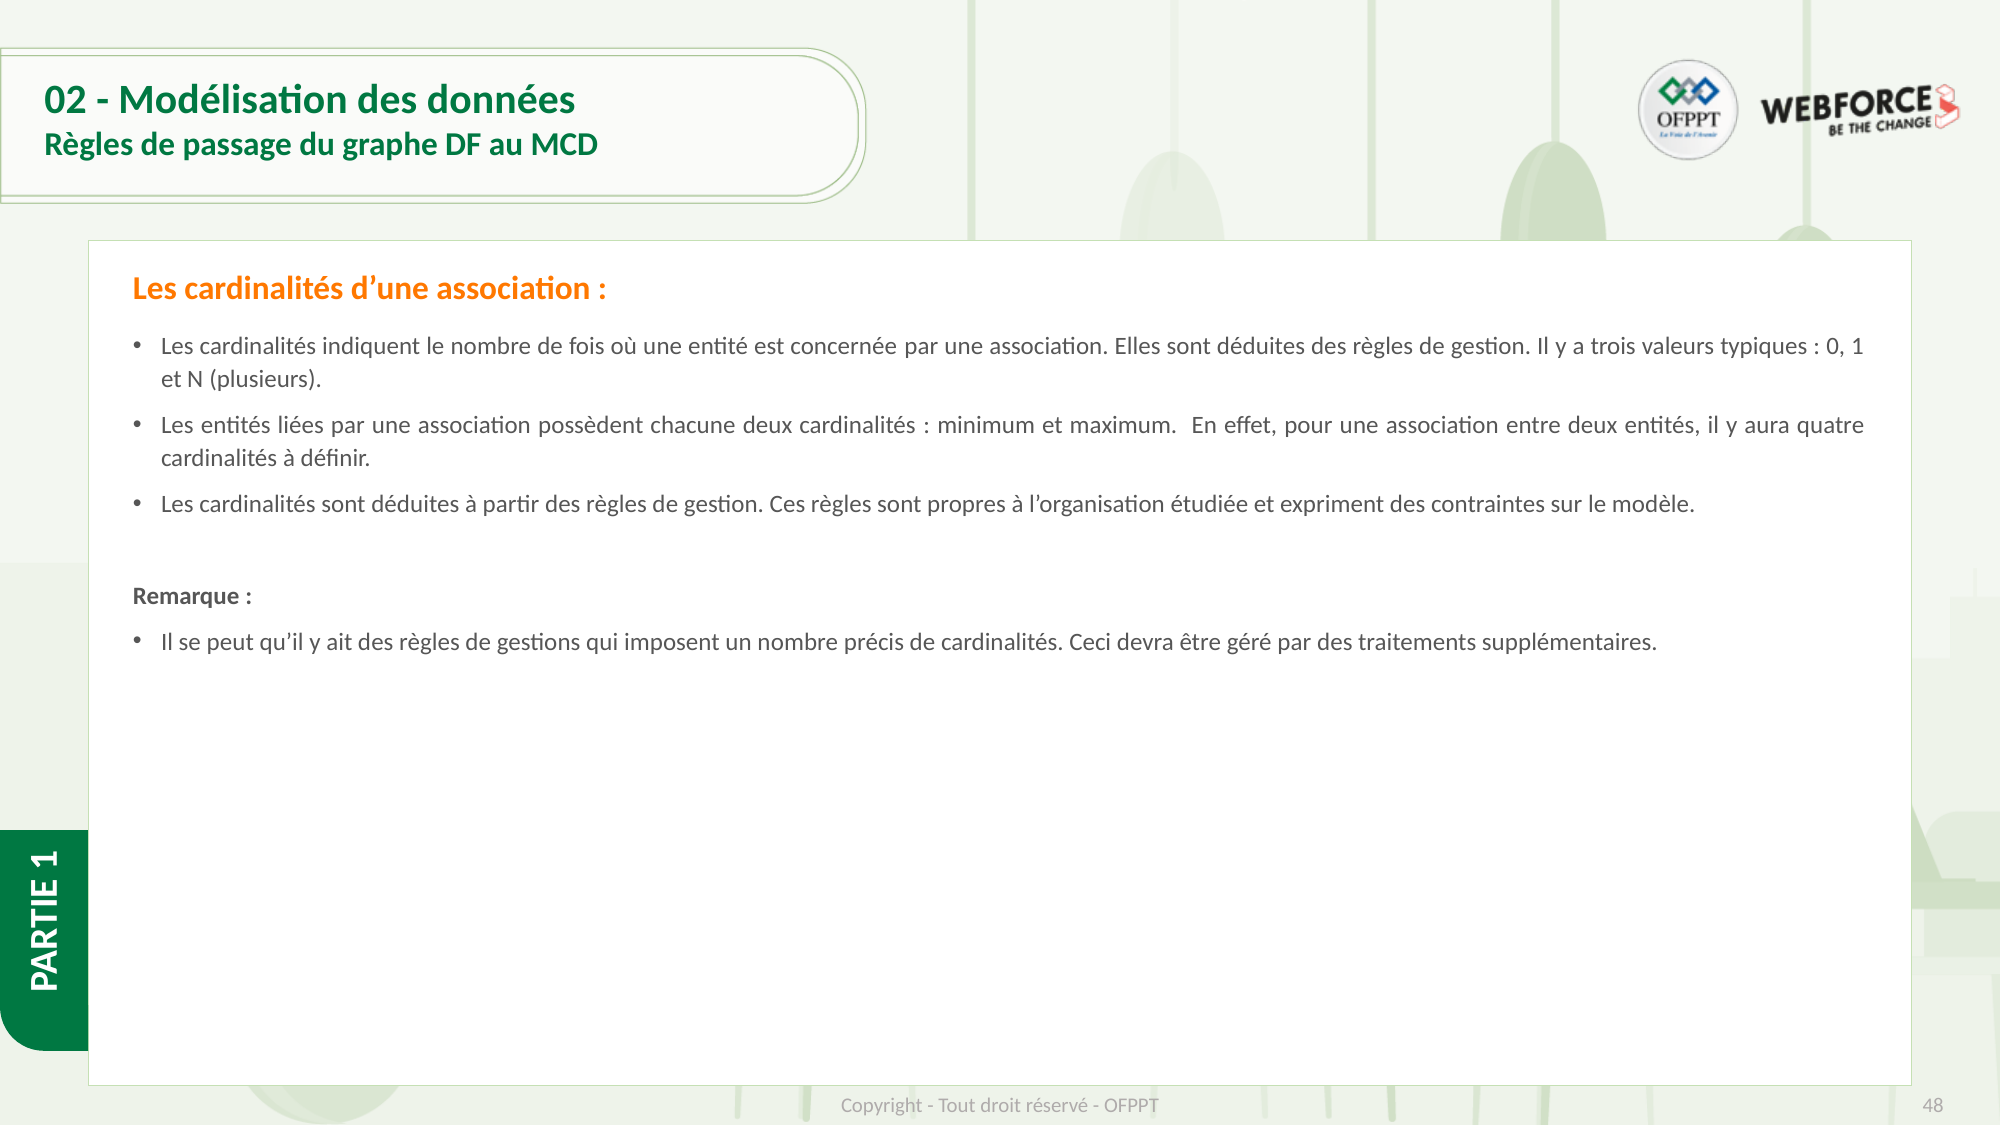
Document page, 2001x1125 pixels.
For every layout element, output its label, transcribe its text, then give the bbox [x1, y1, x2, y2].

list Les cardinalités d’une association : [118, 265, 1881, 318]
picture [1754, 75, 1967, 145]
picture [1634, 56, 1743, 164]
title 02 - Modélisation des données [29, 65, 863, 119]
list Les cardinalités indiquent le nombre de fois où une entité est concernée par une association. Elles sont déduites des règles de gestion. Il y a trois valeurs typiques : 0, 1 et N (plusieurs). Les entités liées par une association possèdent chacune deux cardinalités : minimum et maximum. En effet, pour une association entre deux entités, il y aura quatre cardinalités à définir. Les cardinalités sont déduites à partir des règles de gestion. Ces règles sont propres à l’organisation étudiée et expriment des contraintes sur le modèle. Remarque : Il se peut qu’il y ait des règles de gestions qui imposent un nombre précis de cardinalités. Ceci devra être géré par des traitements supplémentaires. [118, 318, 1881, 1060]
list Règles de passage du graphe DF au MCD [29, 119, 863, 192]
